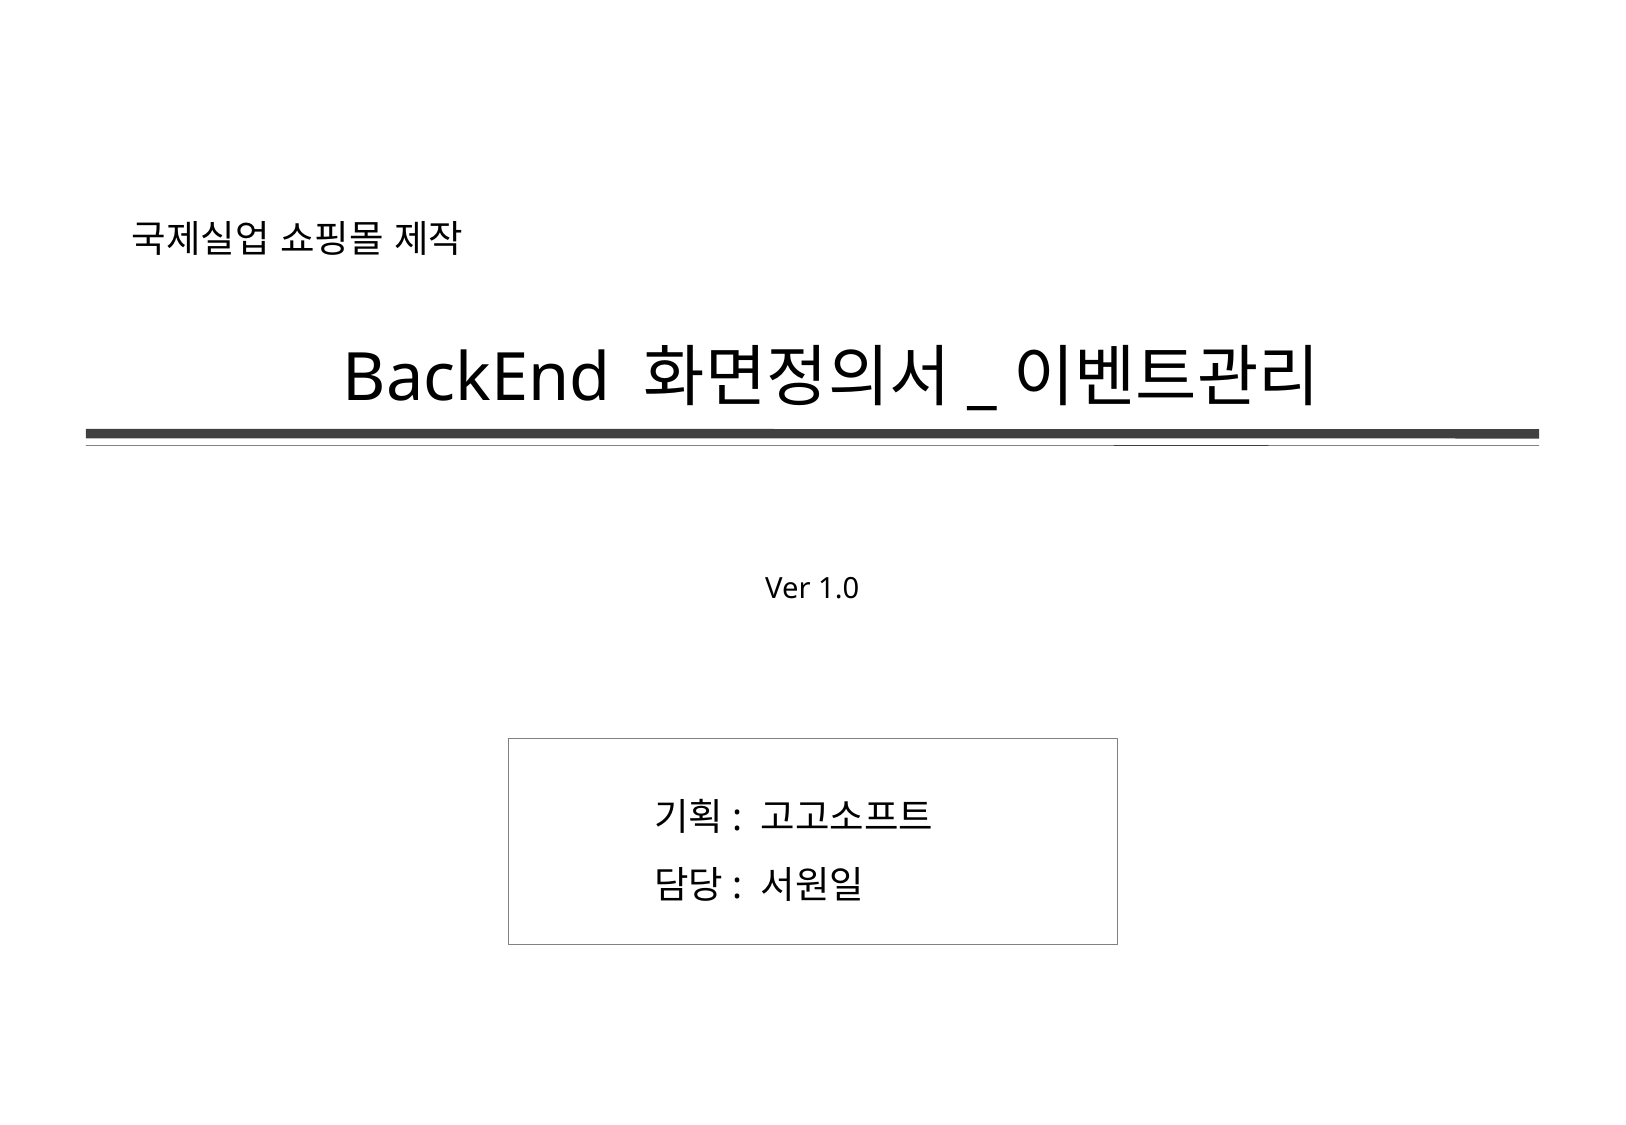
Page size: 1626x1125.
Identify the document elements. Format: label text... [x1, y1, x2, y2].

text_box 국제실업 쇼핑몰 제작 [116, 208, 479, 268]
text_box 기획: 고고소프트 담당: 서원일 [639, 763, 949, 913]
text_box BackEnd 화면정의서_이벤트관리 [307, 326, 1356, 421]
text_box Ver 1.0 [741, 562, 884, 613]
